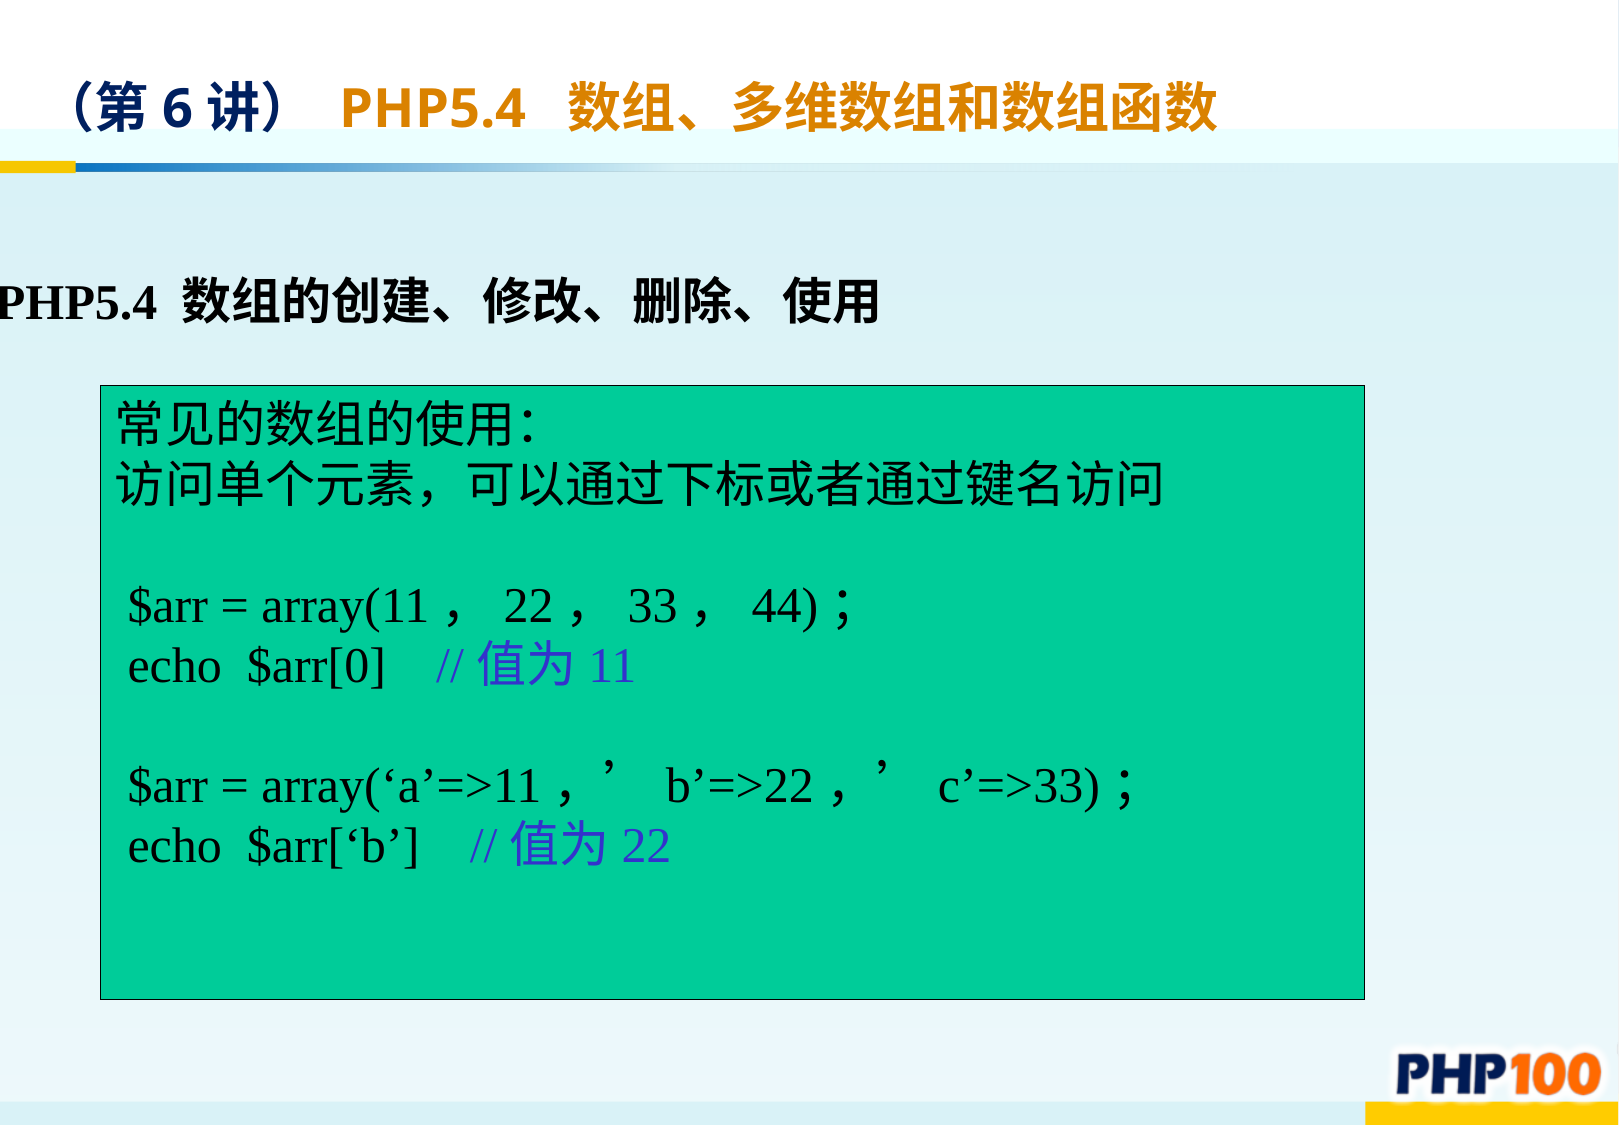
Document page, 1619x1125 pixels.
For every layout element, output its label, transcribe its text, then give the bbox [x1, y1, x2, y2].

picture [1385, 1042, 1619, 1107]
text_box PHP5.4 数组的创建、修改、删除、使用 [0, 231, 1035, 337]
text_box 常见的数组的使用： 访问单个元素，可以通过下标或者通过键名访问 $arr = array(11，22，33，44)； echo $arr[0] //值为11 $arr = array(‘a’=>11，’b’=>22，’c’=>33)； echo $arr[‘b’] //值为22 [100, 385, 1365, 1000]
picture [76, 162, 1304, 173]
text_box （第6讲） PHP5.4 数组、多维数组和数组函数 [25, 66, 1234, 146]
